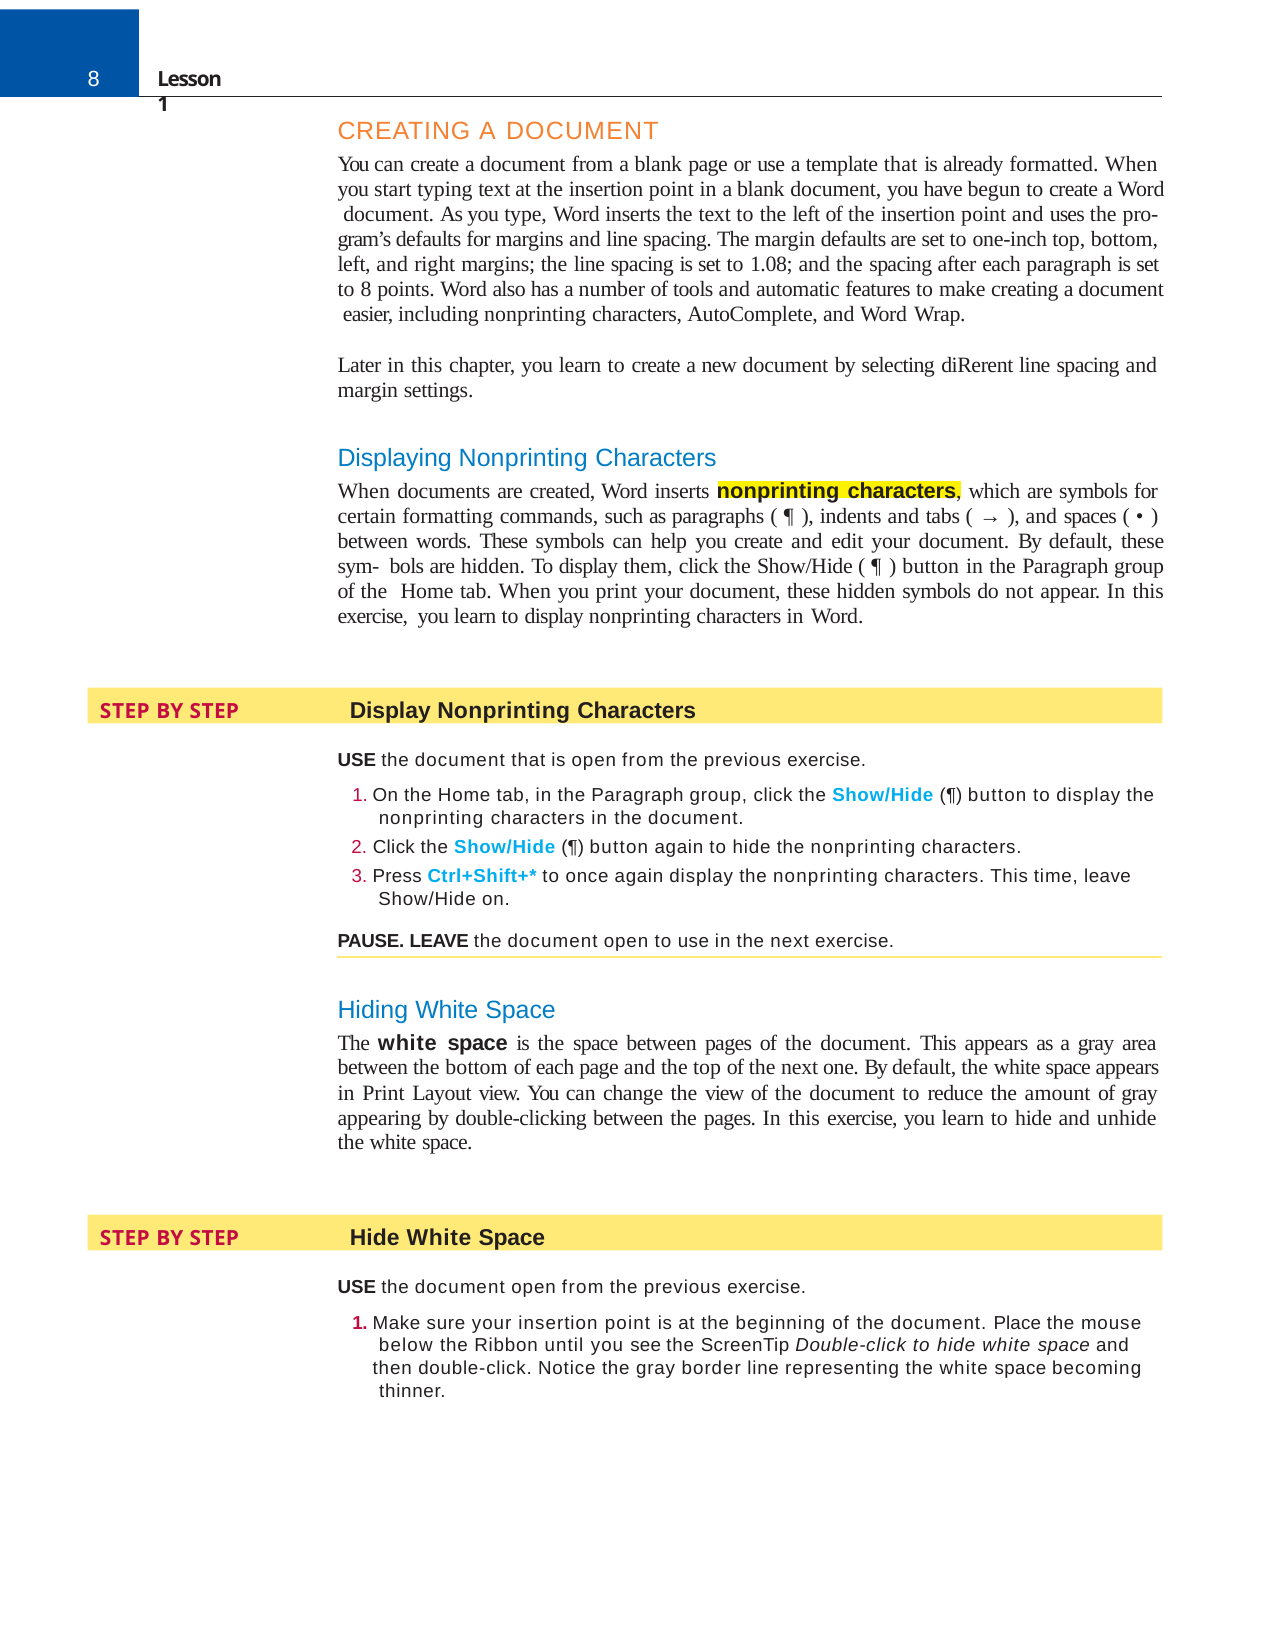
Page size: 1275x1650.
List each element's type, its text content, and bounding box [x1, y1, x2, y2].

text_box CREATING A DOCUMENT You can create a document from a blank page or use a template that is already formatted. When you start typing text at the insertion point in a blank document, you have begun to create a Word document. As you type, Word inserts the text to the left of the insertion point and uses the pro- gram’s defaults for margins and line spacing. The margin defaults are set to one-inch top, bottom, left, and right margins; the line spacing is set to 1.08; and the spacing after each paragraph is set to 8 points. Word also has a number of tools and automatic features to make creating a document easier, including nonprinting characters, AutoComplete, and Word Wrap. Later in this chapter, you learn to create a new document by selecting diRerent line spacing and margin settings. Displaying Nonprinting Characters When documents are created, Word inserts nonprinting characters, which are symbols for certain formatting commands, such as paragraphs ( ¶ ), indents and tabs ( → ), and spaces ( • ) between words. These symbols can help you create and edit your document. By default, these sym- bols are hidden. To display them, click the Show/Hide ( ¶ ) button in the Paragraph group of the Home tab. When you print your document, these hidden symbols do not appear. In this exercise, you learn to display nonprinting characters in Word. [335, 107, 1165, 628]
text_box USE the document open from the previous exercise. 1. Make sure your insertion point is at the beginning of the document. Place the mouse below the Ribbon until you see the ScreenTip Double-click to hide white space and then double-click. Notice the gray border line representing the white space becoming thinner. [335, 1260, 1146, 1401]
text_box STEP BY STEP Hide White Space [87, 1214, 1163, 1251]
text_box USE the document that is open from the previous exercise. On the Home tab, in the Paragraph group, click the Show/Hide (¶) button to display the nonprinting characters in the document. Click the Show/Hide (¶) button again to hide the nonprinting characters. Press Ctrl+Shift+* to once again display the nonprinting characters. This time, leave Show/Hide on. PAUSE. LEAVE the document open to use in the next exercise. Hiding White Space The white space is the space between pages of the document. This appears as a gray area between the bottom of each page and the top of the next one. By default, the white space appears in Print Layout view. You can change the view of the document to reduce the amount of gray appearing by double-clicking between the pages. In this exercise, you learn to hide and unhide the white space. [335, 732, 1165, 1155]
text_box [0, 9, 139, 97]
text_box 8 [87, 62, 102, 91]
text_box Lesson 1 [155, 63, 235, 116]
text_box STEP BY STEP Display Nonprinting Characters [87, 687, 1163, 724]
